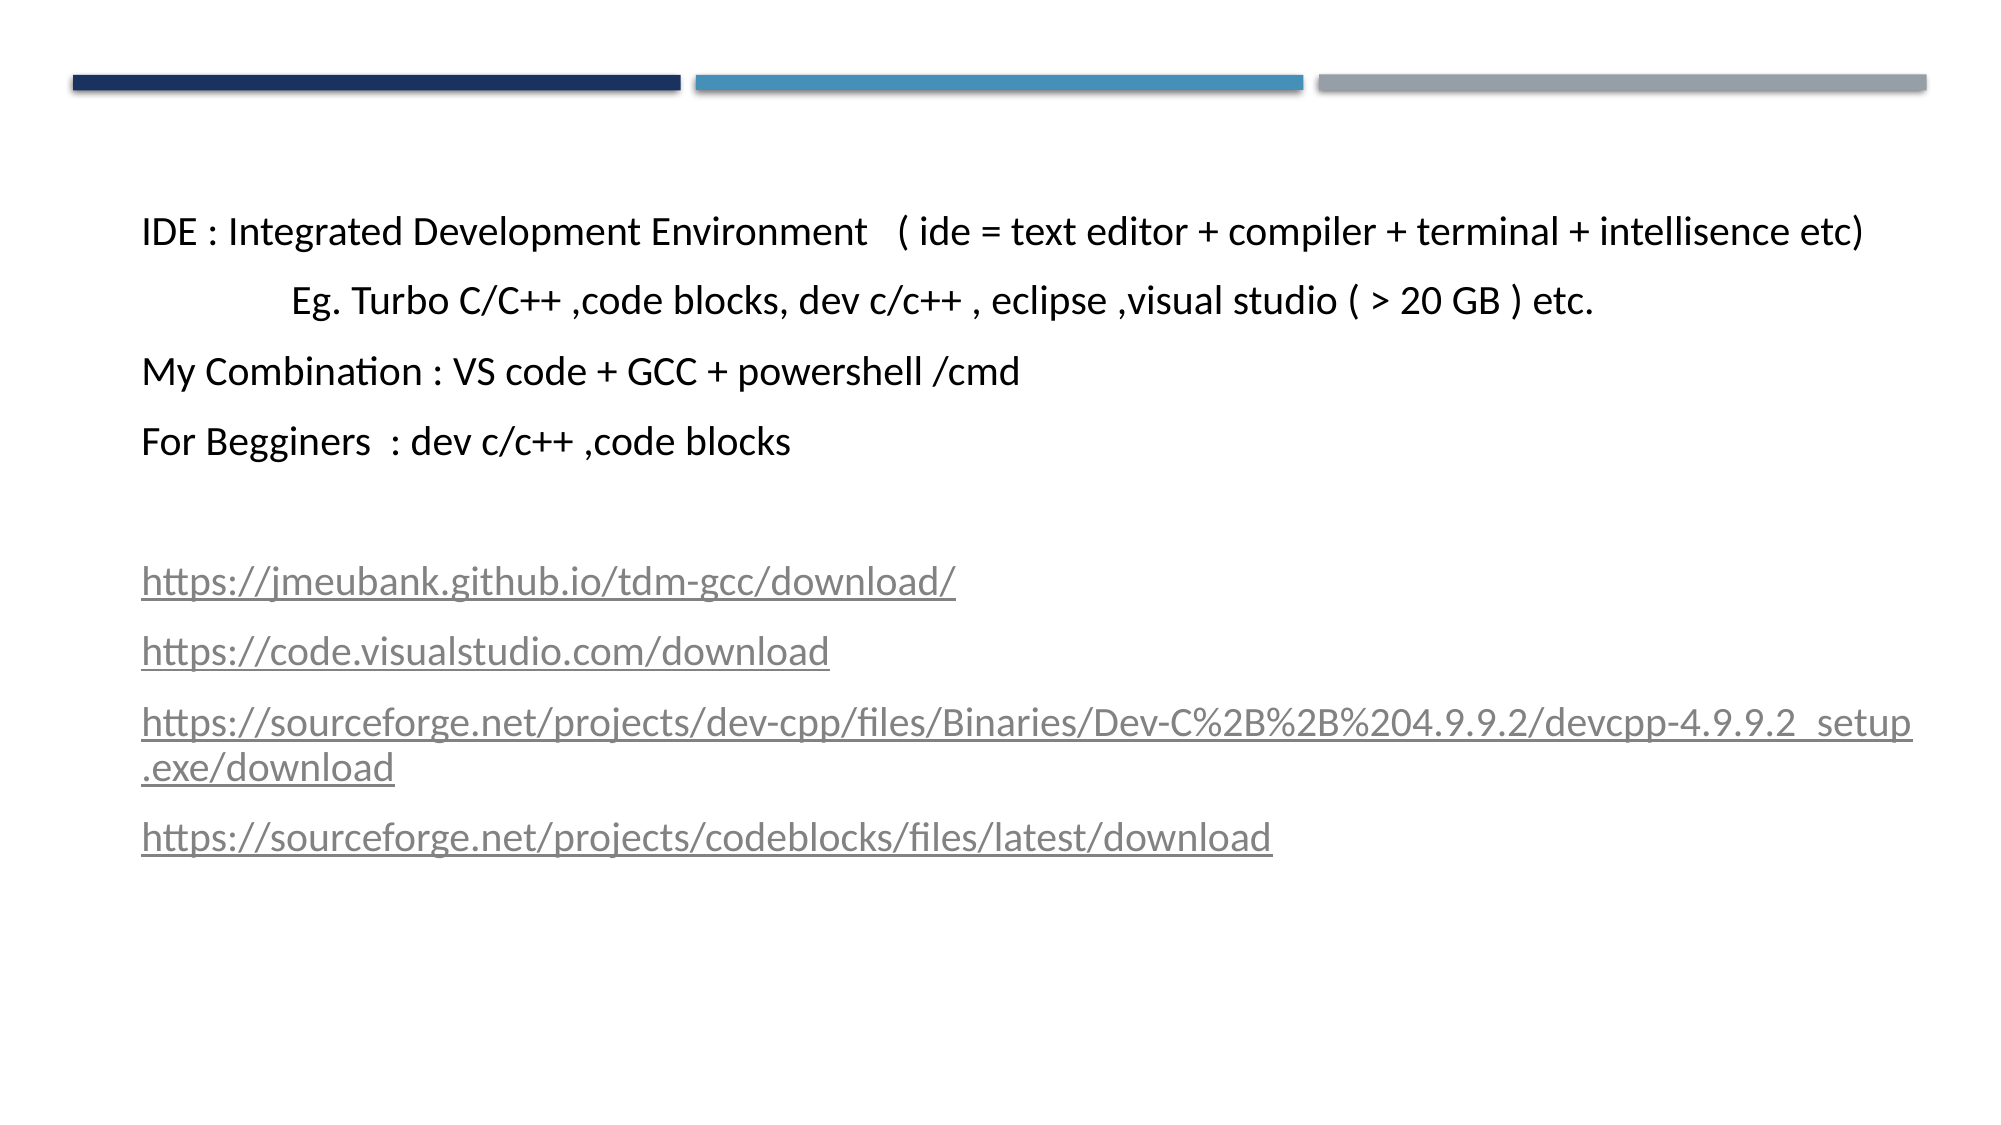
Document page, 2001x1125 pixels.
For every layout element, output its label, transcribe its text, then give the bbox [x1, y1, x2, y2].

text_box IDE : Integrated Development Environment ( ide = text editor + compiler + terminal + intellisence etc) Eg. Turbo C/C++ ,code blocks, dev c/c++ , eclipse ,visual studio ( > 20 GB ) etc. My Combination : VS code + GCC + powershell /cmd For Begginers : dev c/c++ ,code blocks https://jmeubank.github.io/tdm-gcc/download/ https://code.visualstudio.com/download https://sourceforge.net/projects/dev-cpp/files/Binaries/Dev-C%2B%2B%204.9.9.2/devcpp-4.9.9.2_setup.exe/download https://sourceforge.net/projects/codeblocks/files/latest/download [126, 192, 1929, 884]
